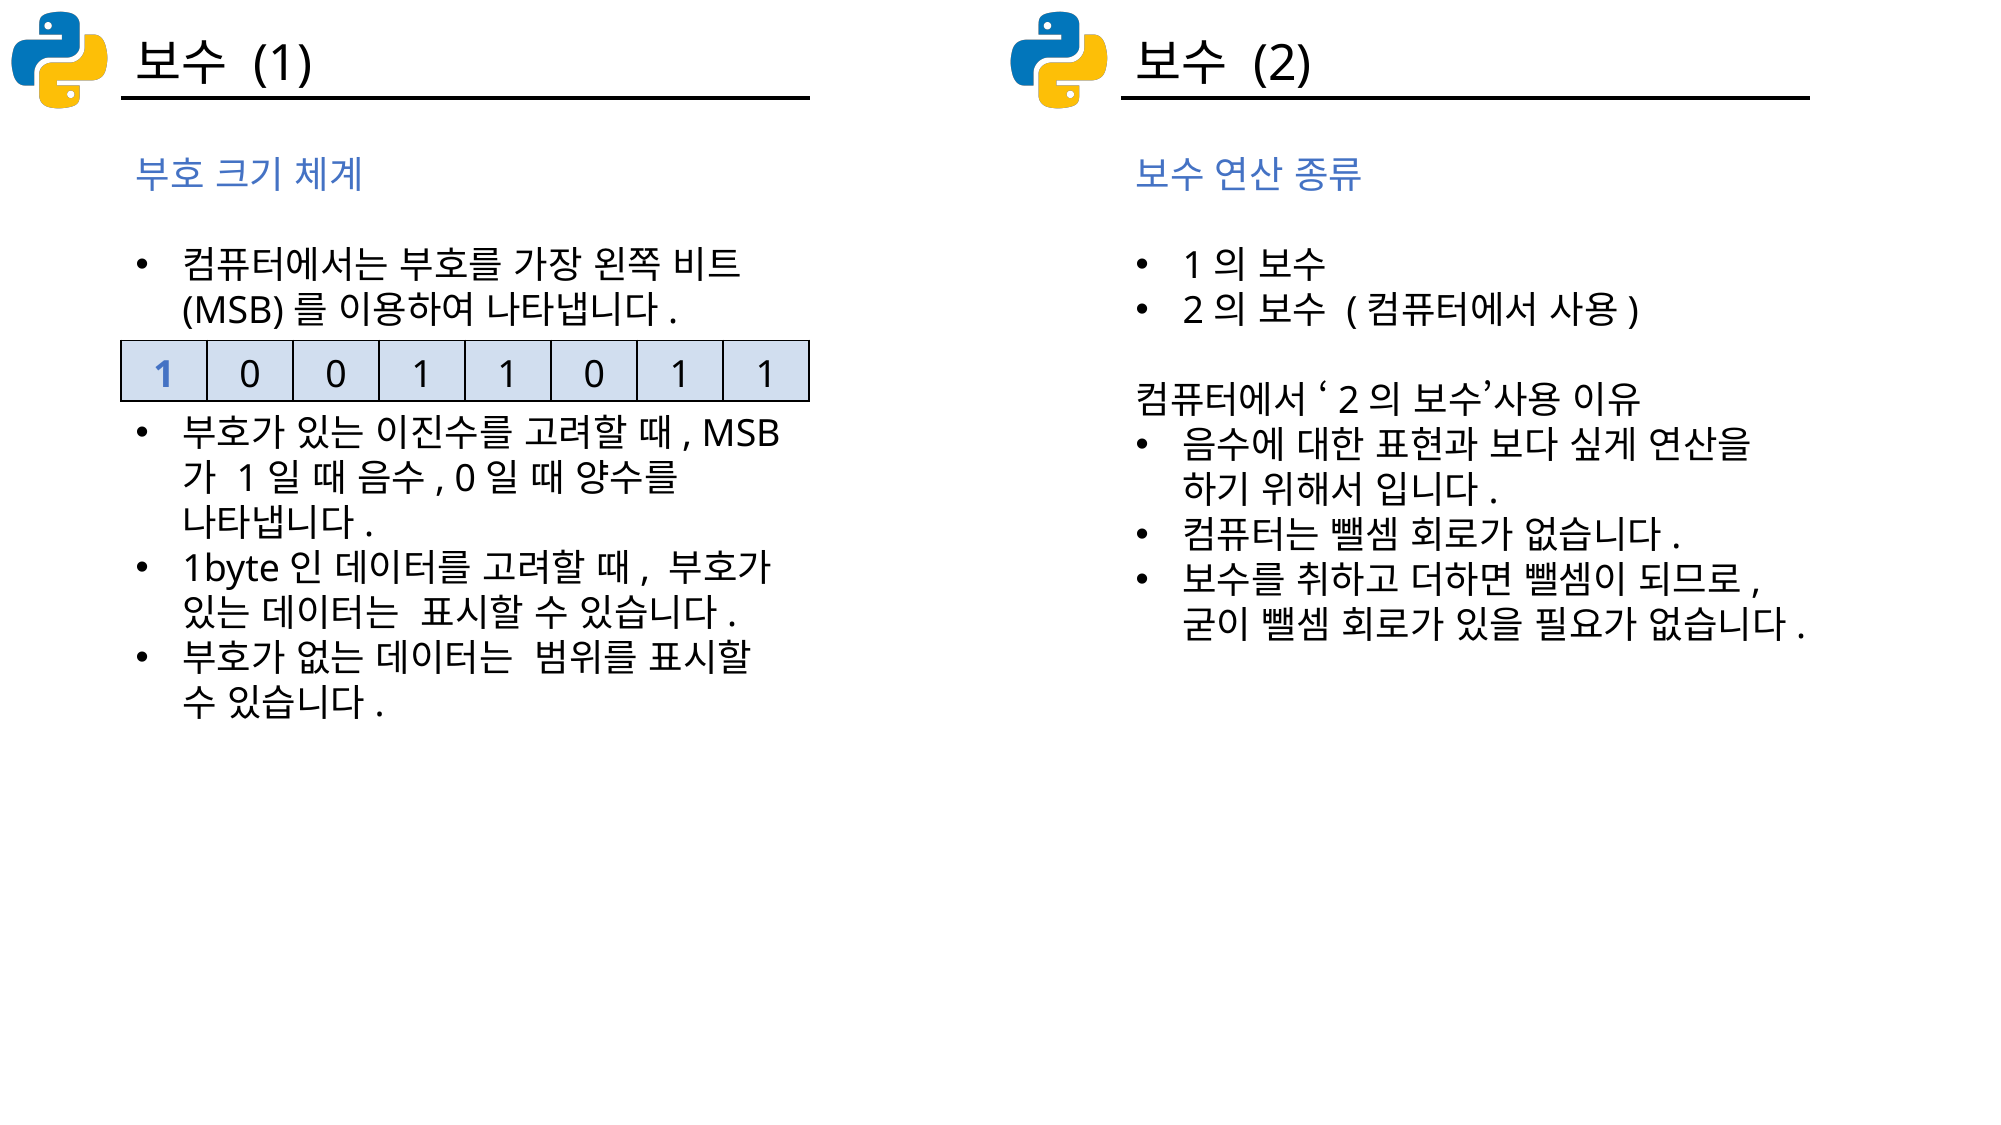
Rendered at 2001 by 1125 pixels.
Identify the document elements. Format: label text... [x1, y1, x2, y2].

picture [0, 0, 121, 121]
text_box 보수 (1) [121, 22, 327, 96]
table_header 0 [552, 341, 636, 400]
table_header 0 [208, 341, 292, 400]
table_header 1 [122, 341, 206, 400]
table_header 1 [724, 341, 808, 400]
table_header 1 [380, 341, 464, 400]
text_box 보수 연산 종류 1의 보수 2의 보수 (컴퓨터에서 사용) 컴퓨터에서 ‘2의 보수’사용 이유 음수에 대한 표현과 보다 싶게 연산을 하기 위해서 입니다. 컴퓨터는 뺄셈 회로가 없습니다. 보수를 취하고 더하면 뺄셈이 되므로, 굳이 뺄셈 회로가 있을 필요가 없습니다. [1120, 143, 1810, 654]
table_header 0 [294, 341, 378, 400]
table_header 1 [466, 341, 550, 400]
picture [999, 0, 1121, 121]
text_box 부호 크기 체계 컴퓨터에서는 부호를 가장 왼쪽 비트 (MSB)를 이용하여 나타냅니다. [120, 143, 810, 339]
table_header 1 [638, 341, 722, 400]
text_box 보수 (2) [1121, 22, 1327, 96]
